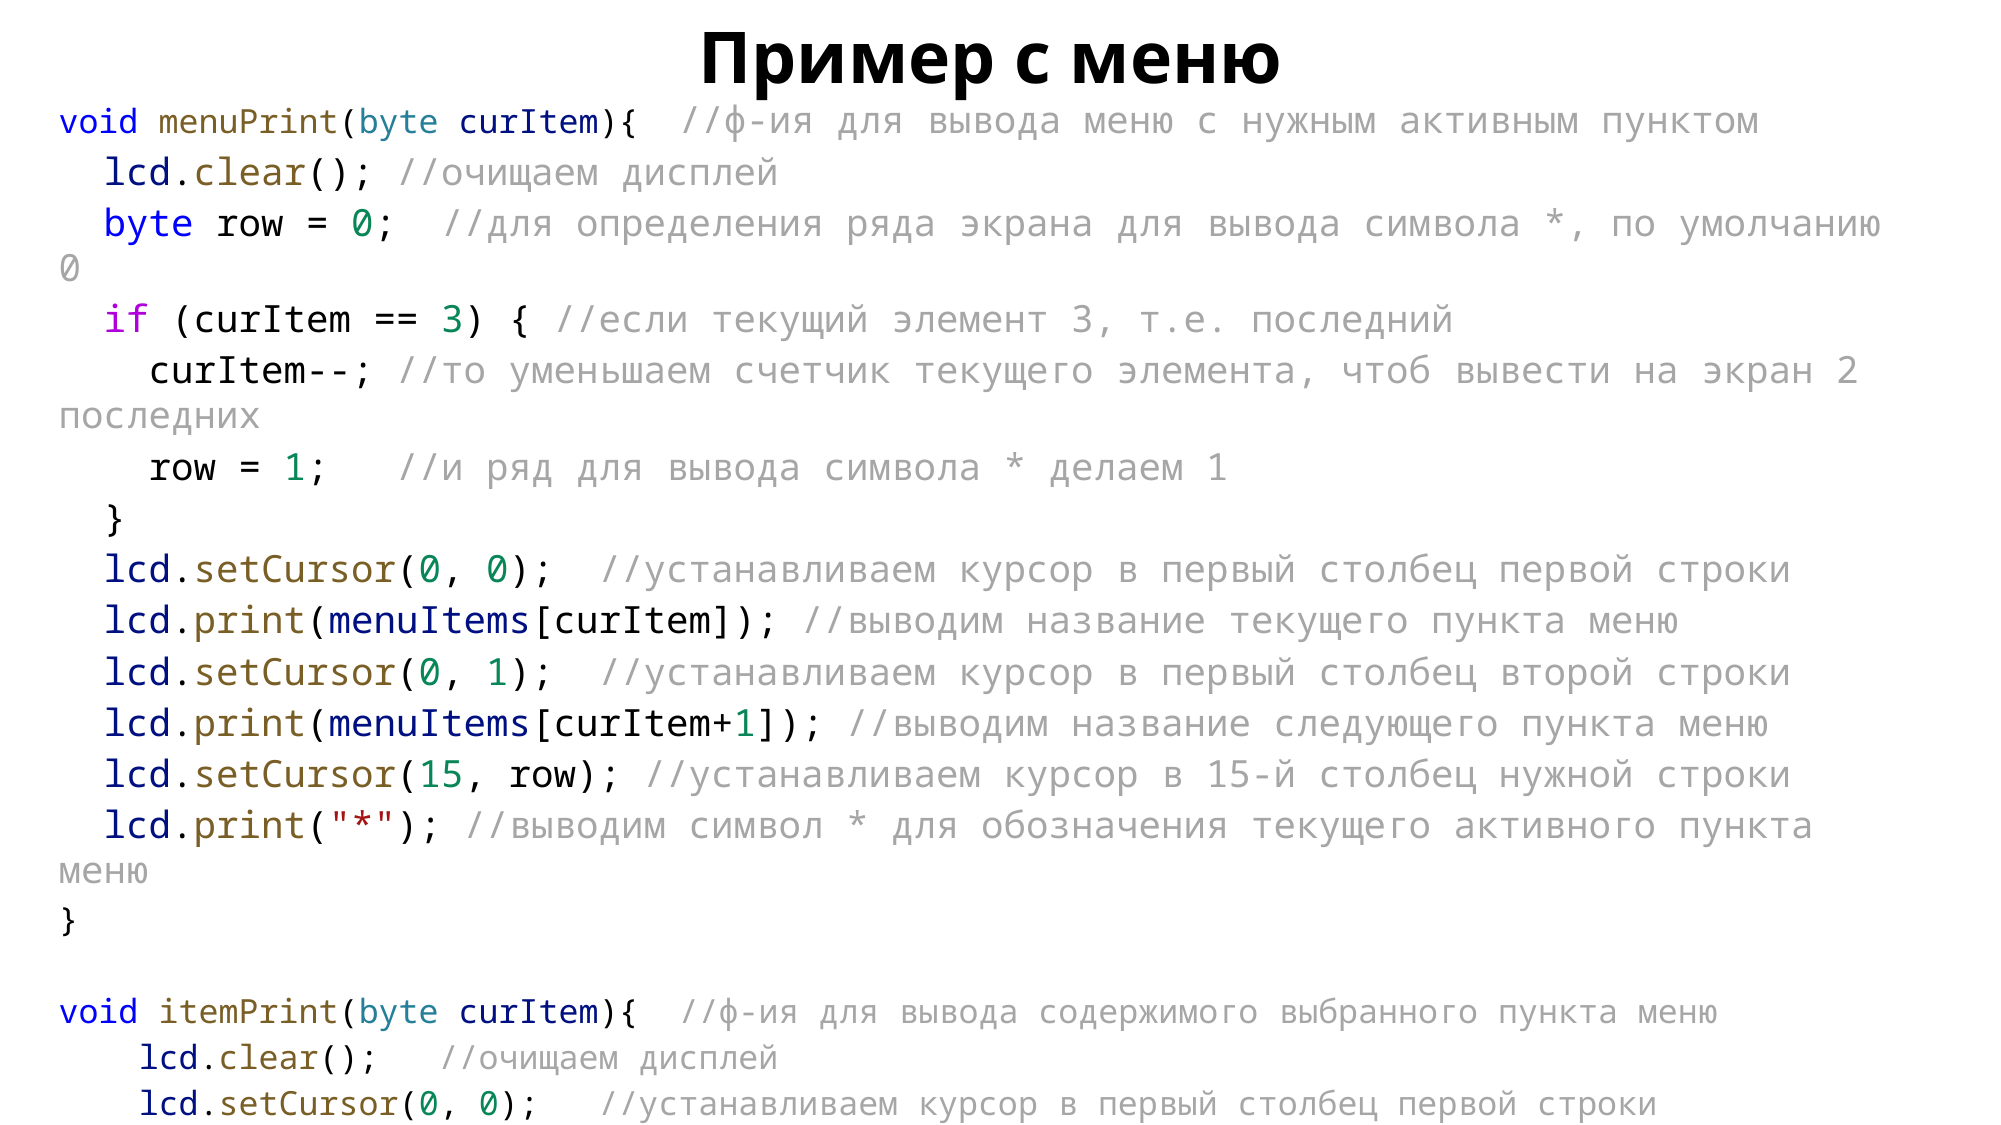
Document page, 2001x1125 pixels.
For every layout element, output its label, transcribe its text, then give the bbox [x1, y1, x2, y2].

list void menuPrint(byte curItem){ //ф-ия для вывода меню с нужным активным пунктом lcd.clear(); //очищаем дисплей byte row = 0; //для определения ряда экрана для вывода символа *, по умолчанию 0 if (curItem == 3) { //если текущий элемент 3, т.е. последний curItem--; //то уменьшаем счетчик текущего элемента, чтоб вывести на экран 2 последних row = 1; //и ряд для вывода символа * делаем 1 } lcd.setCursor(0, 0); //устанавливаем курсор в первый столбец первой строки lcd.print(menuItems[curItem]); //выводим название текущего пункта меню lcd.setCursor(0, 1); //устанавливаем курсор в первый столбец второй строки lcd.print(menuItems[curItem+1]); //выводим название следующего пункта меню lcd.setCursor(15, row); //устанавливаем курсор в 15-й столбец нужной строки lcd.print("*"); //выводим символ * для обозначения текущего активного пункта меню } void itemPrint(byte curItem){ //ф-ия для вывода содержимого выбранного пункта меню lcd.clear(); //очищаем дисплей lcd.setCursor(0, 0); //устанавливаем курсор в первый столбец первой строки lcd.print("in "+menuItems[curItem]); //выводим содержимое пункта, т.е. текст «in Item <номер>» } [43, 88, 1938, 1053]
title Пример с меню [128, 14, 1854, 88]
